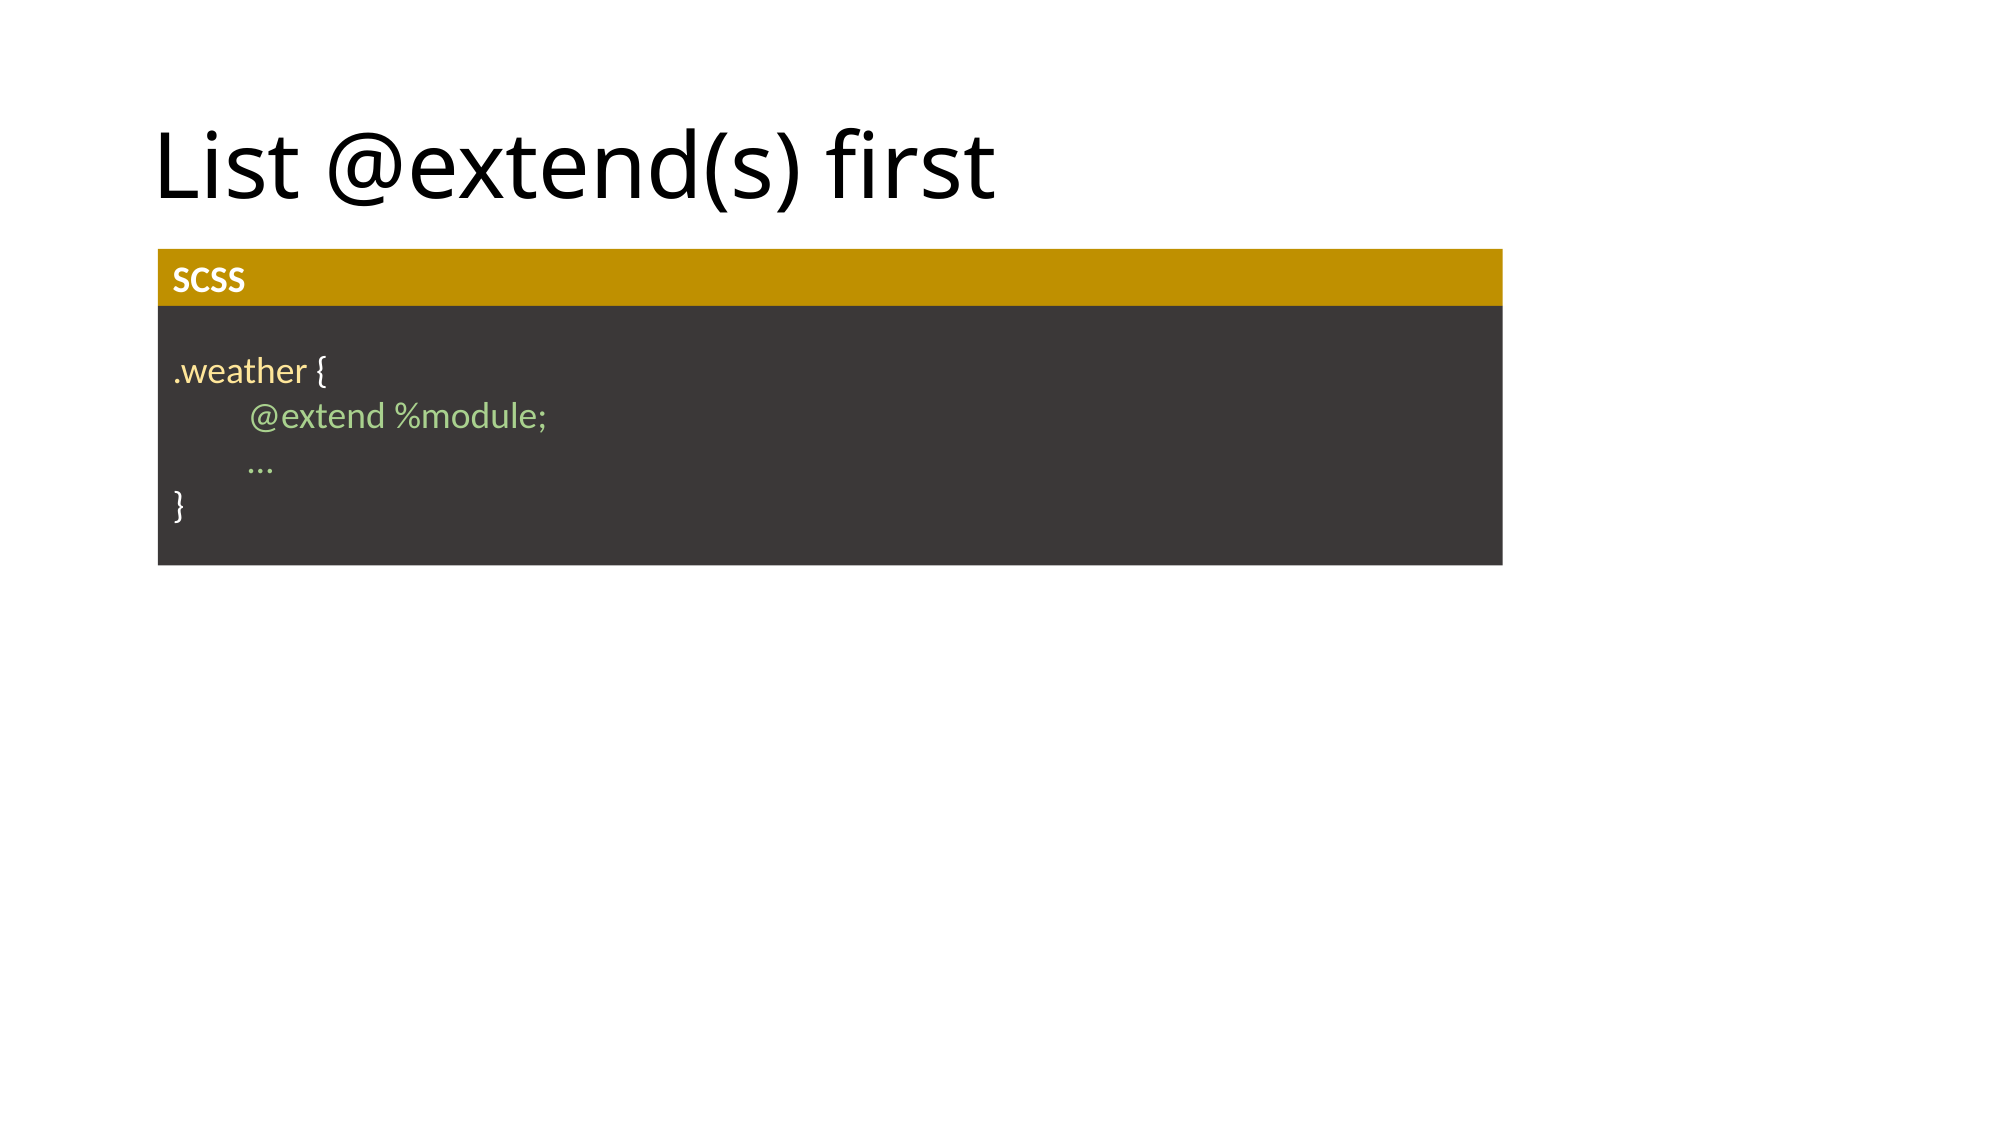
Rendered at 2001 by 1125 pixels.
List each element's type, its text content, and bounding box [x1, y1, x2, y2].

title List @extend(s) first [137, 59, 1863, 278]
text_box .weather { @extend %module; … } [157, 305, 1504, 566]
text_box SCSS [157, 248, 1504, 305]
